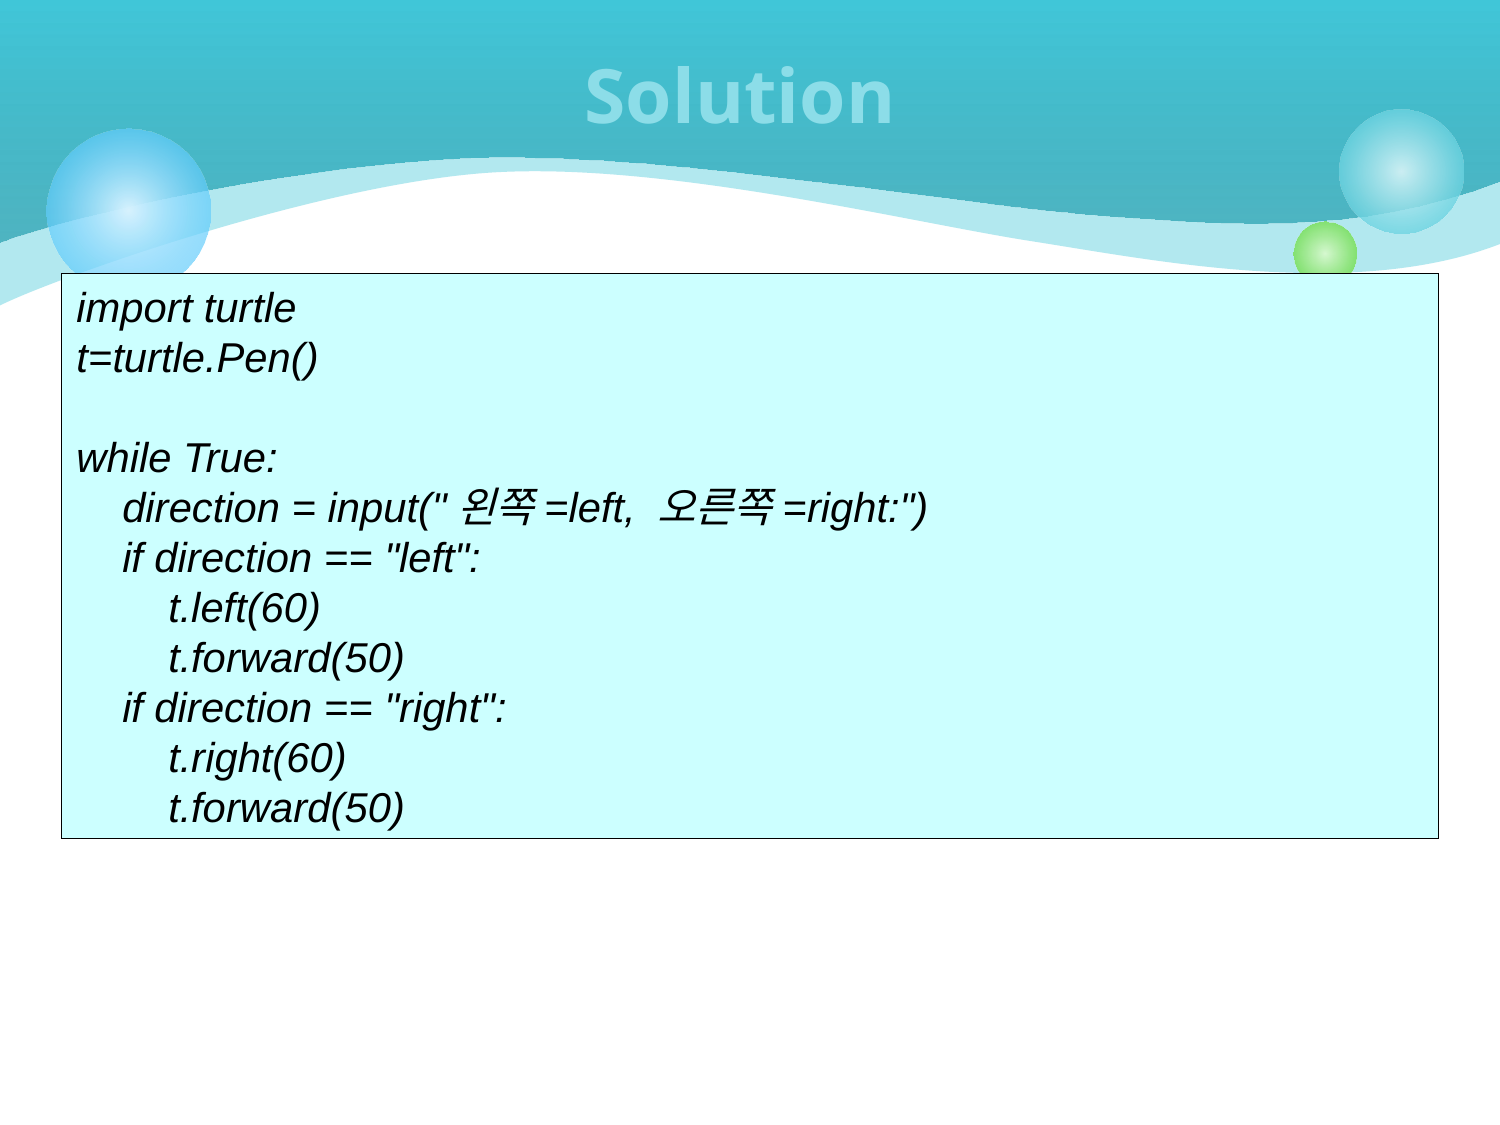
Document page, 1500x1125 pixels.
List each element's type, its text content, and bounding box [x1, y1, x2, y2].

title Solution [75, 0, 1425, 188]
text_box import turtle t=turtle.Pen() while True: direction = input("왼쪽=left, 오른쪽=right:") if direction == "left": t.left(60) t.forward(50) if direction == "right": t.right(60) t.forward(50) [61, 273, 1439, 839]
